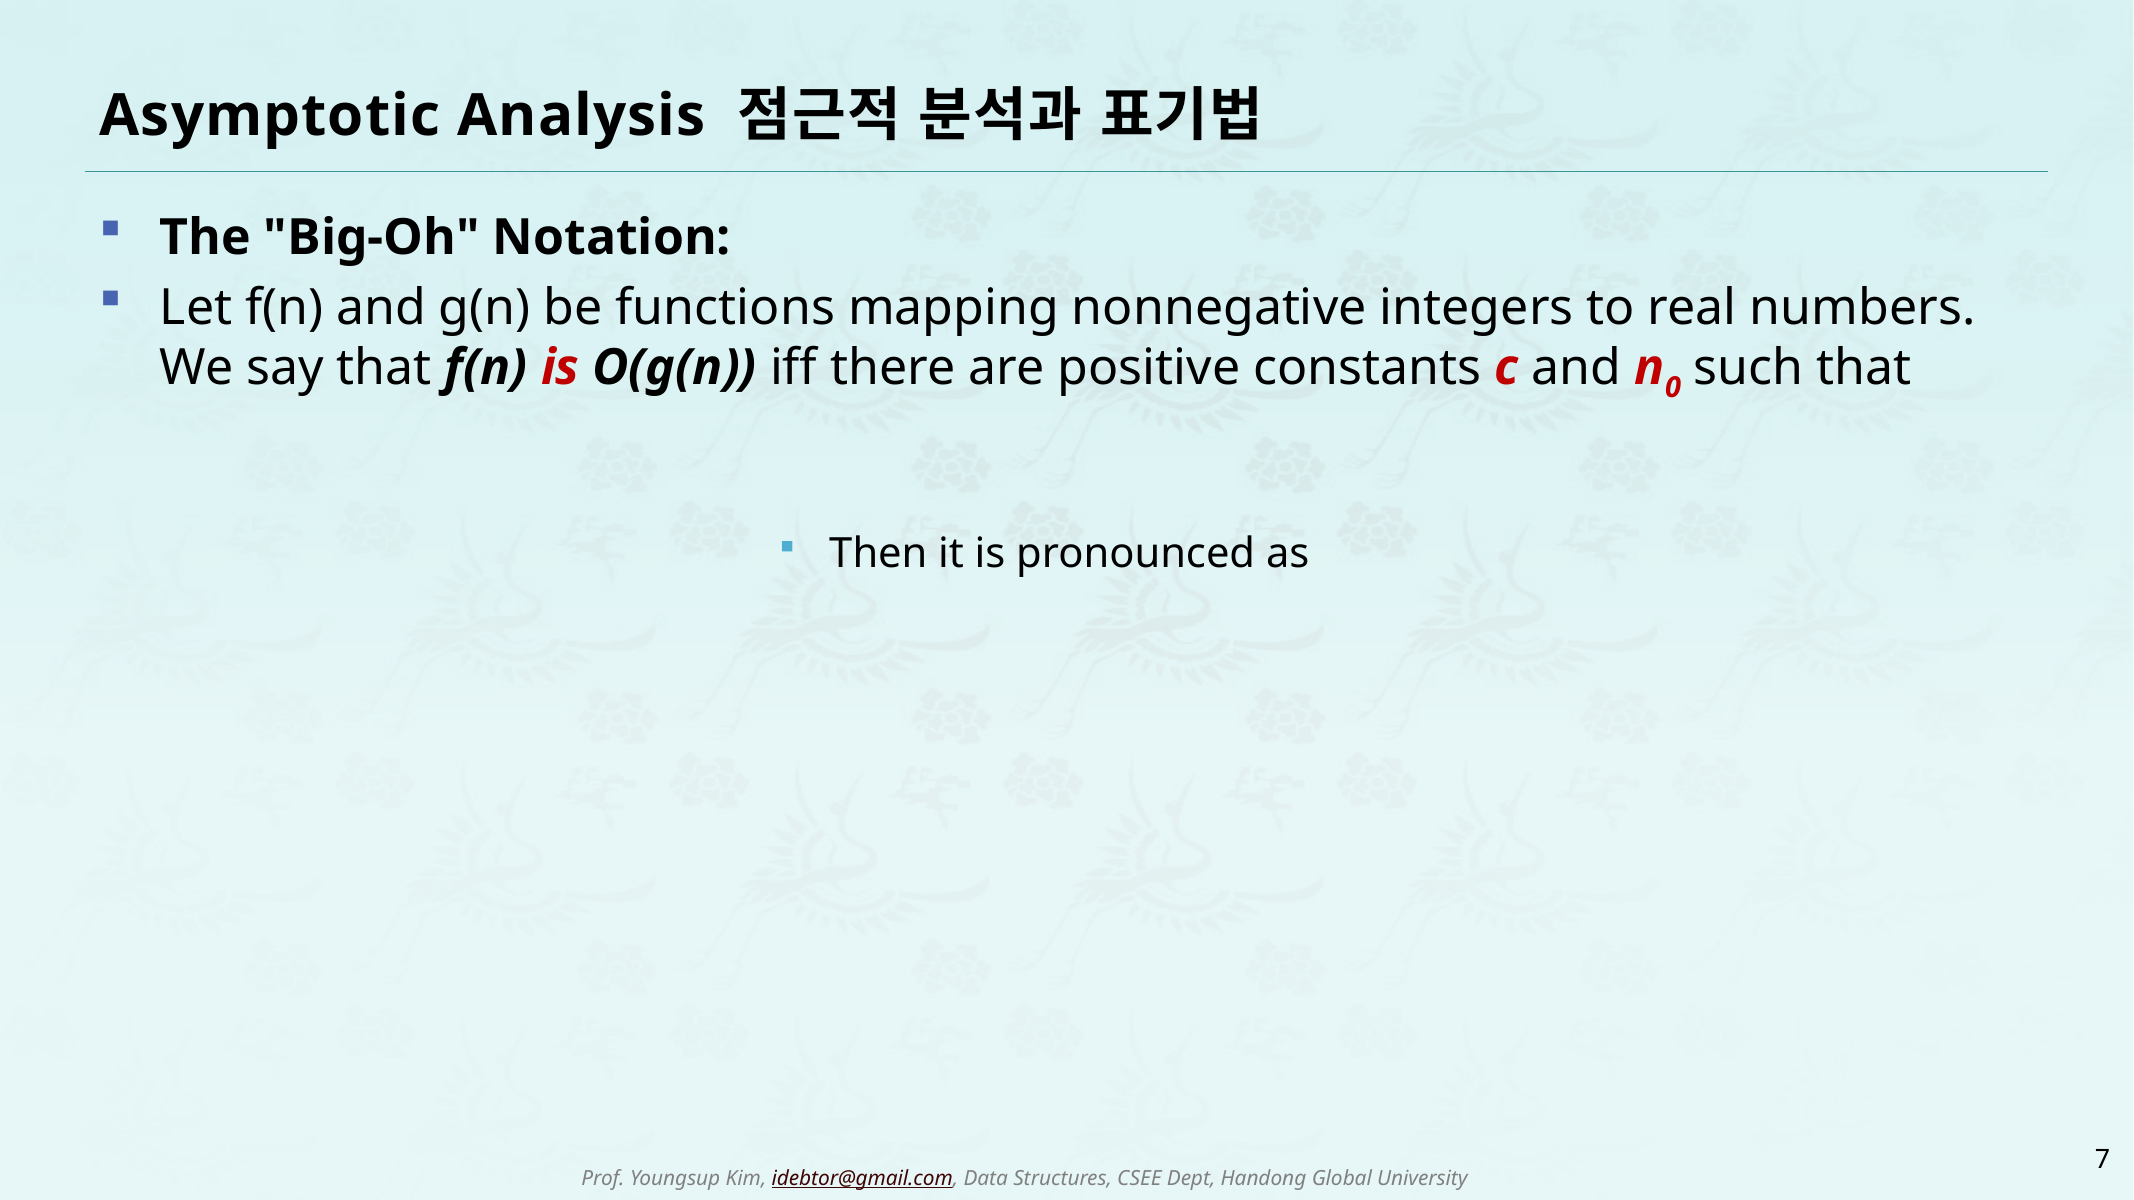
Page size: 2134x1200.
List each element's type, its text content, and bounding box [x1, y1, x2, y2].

title Asymptotic Analysis 점근적 분석과 표기법 [84, 54, 2043, 171]
slide_number 7 [1937, 1128, 2125, 1193]
